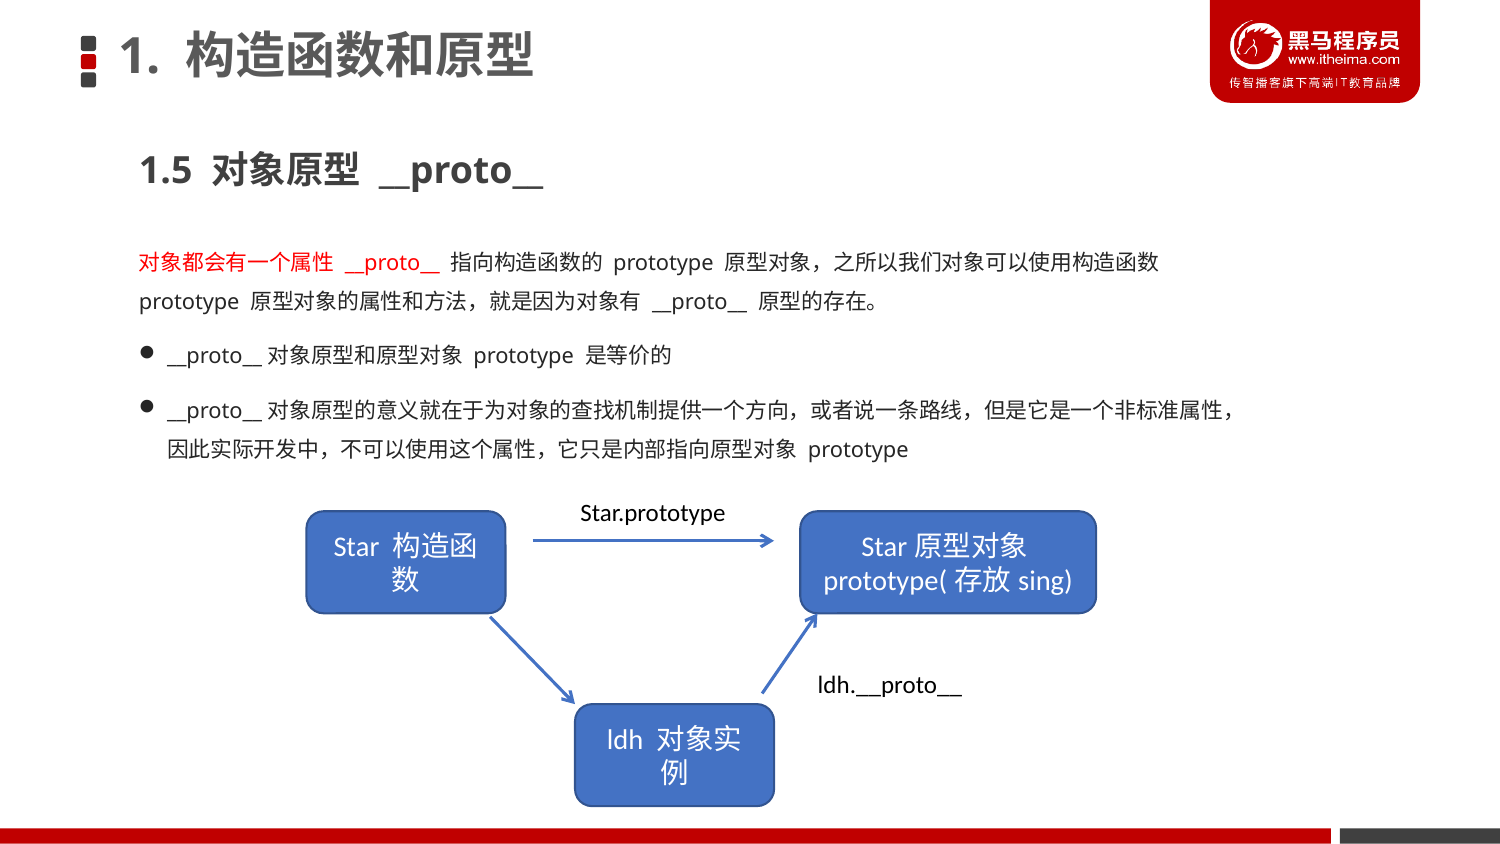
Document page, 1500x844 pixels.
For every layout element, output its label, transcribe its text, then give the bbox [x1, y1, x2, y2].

text_box 对象都会有一个属性 __proto__ 指向构造函数的 prototype 原型对象，之所以我们对象可以使用构造函数 prototype 原型对象的属性和方法，就是因为对象有 __proto__ 原型的存在。 __proto__对象原型和原型对象 prototype 是等价的 __proto__对象原型的意义就在于为对象的查找机制提供一个方向，或者说一条路线，但是它是一个非标准属性，因此实际开发中，不可以使用这个属性，它只是内部指向原型对象 prototype [124, 227, 1261, 529]
text_box Star原型对象prototype(存放sing) [799, 510, 1098, 615]
text_box Star 构造函数 [305, 510, 507, 615]
text_box ldh.__proto__ [802, 660, 978, 706]
picture [1211, 11, 1419, 97]
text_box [490, 616, 575, 705]
text_box Star.prototype [565, 489, 741, 535]
text_box ldh 对象实例 [573, 703, 776, 808]
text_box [762, 613, 818, 694]
title 1. 构造函数和原型 [103, 1, 1209, 114]
list 1.5 对象原型 __proto__ [124, 143, 1194, 233]
